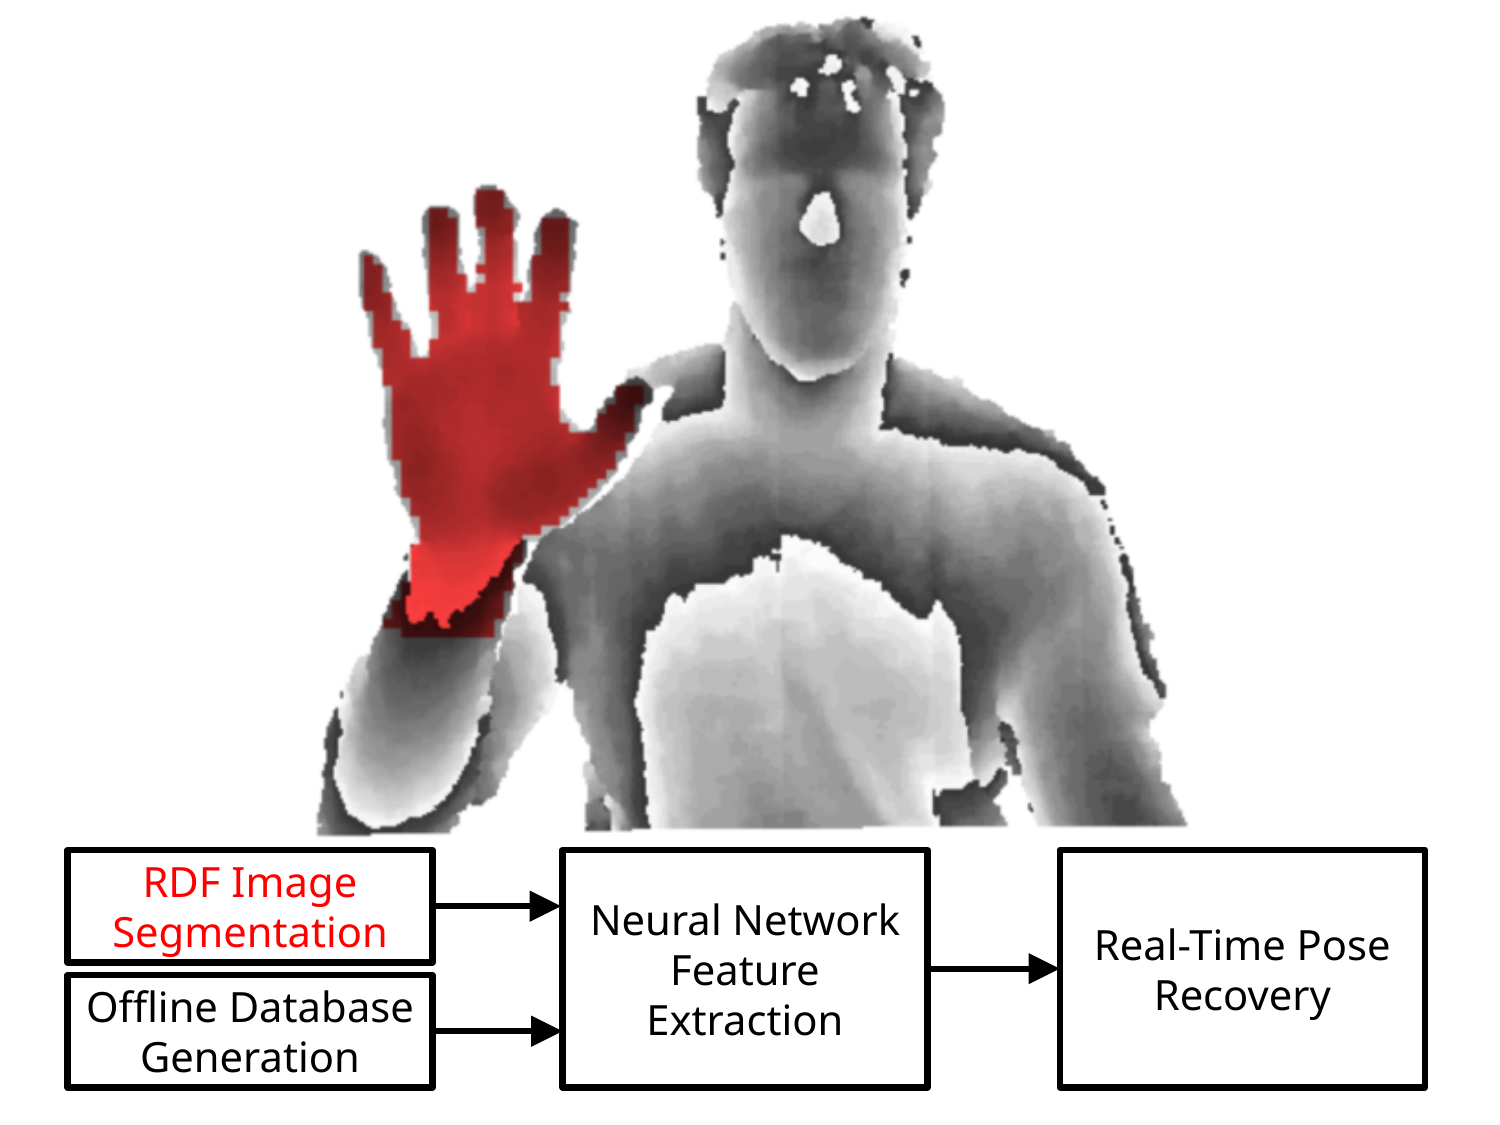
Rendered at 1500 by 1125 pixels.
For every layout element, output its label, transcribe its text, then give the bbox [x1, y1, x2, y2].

picture [299, 12, 1201, 842]
text_box Real-Time Pose Recovery [1058, 848, 1427, 1089]
text_box RDF Image Segmentation [65, 848, 435, 965]
text_box Offline Database Generation [65, 973, 435, 1090]
text_box Neural Network Feature Extraction [560, 850, 930, 1089]
